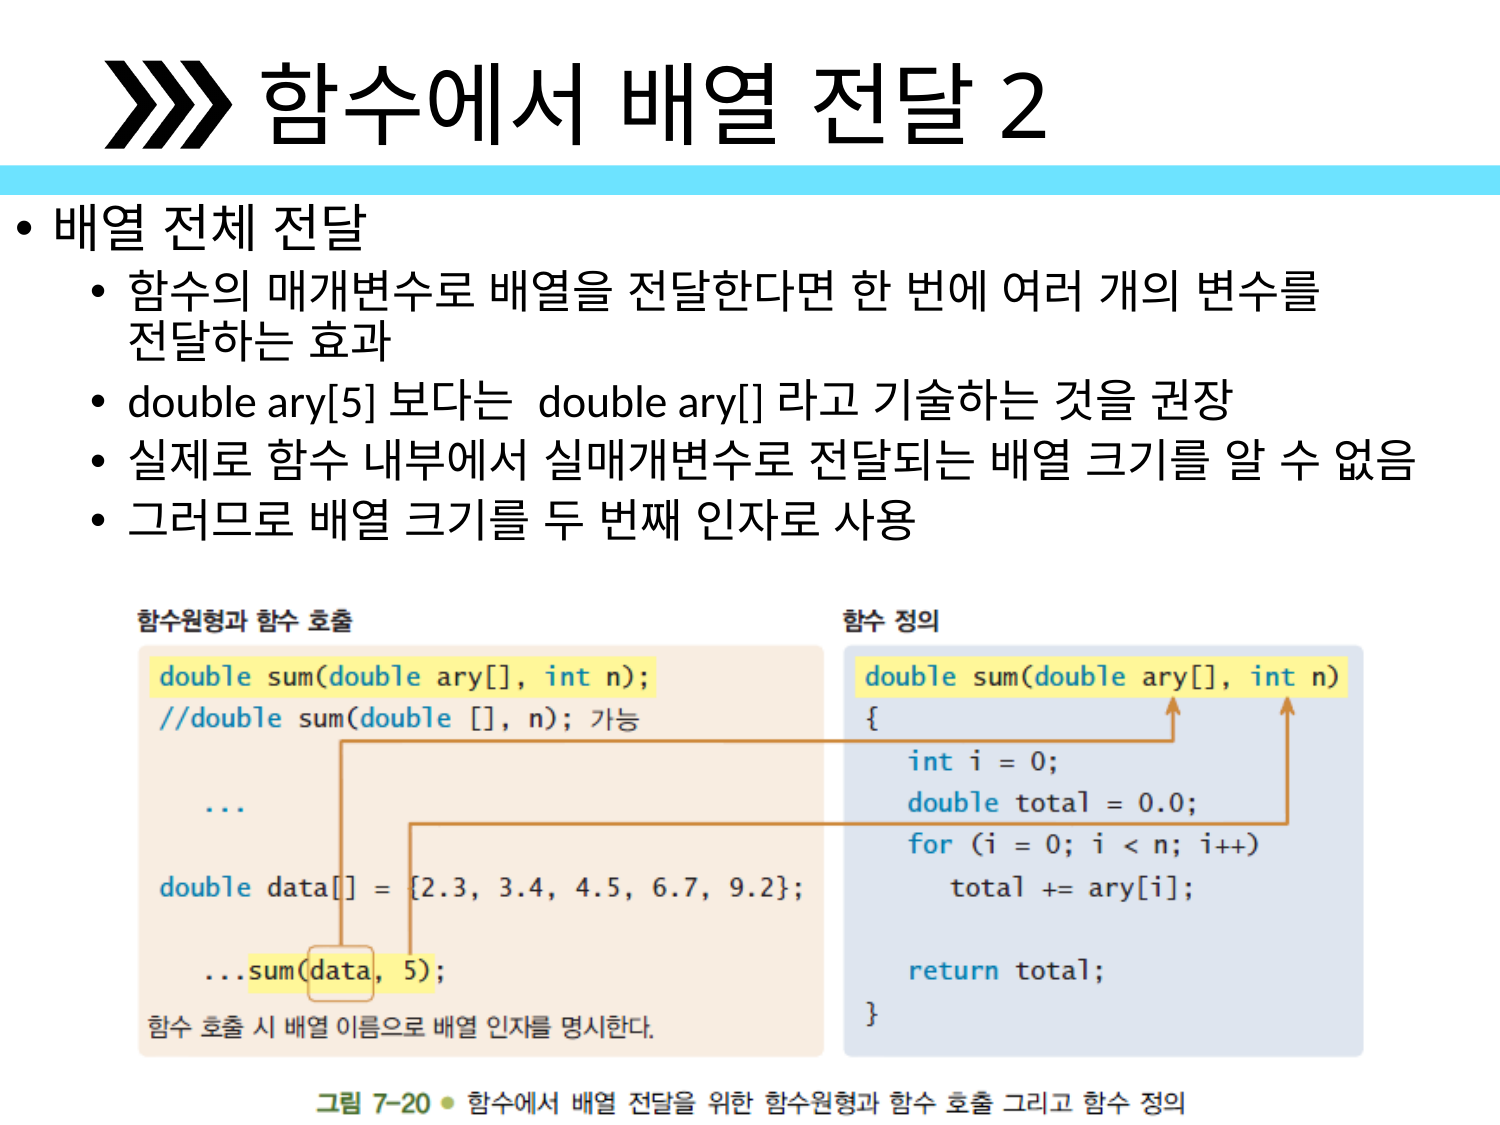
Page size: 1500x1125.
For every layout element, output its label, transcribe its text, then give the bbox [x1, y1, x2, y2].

picture [92, 29, 243, 165]
list 배열 전체 전달 함수의 매개변수로 배열을 전달한다면 한 번에 여러 개의 변수를 전달하는 효과 double ary[5]보다는 double ary[]라고 기술하는 것을 권장 실제로 함수 내부에서 실매개변수로 전달되는 배열 크기를 알 수 없음 그러므로 배열 크기를 두 번째 인자로 사용 [0, 195, 1500, 1014]
picture [124, 591, 1376, 1125]
title 함수에서 배열 전달2 [242, 52, 1397, 166]
